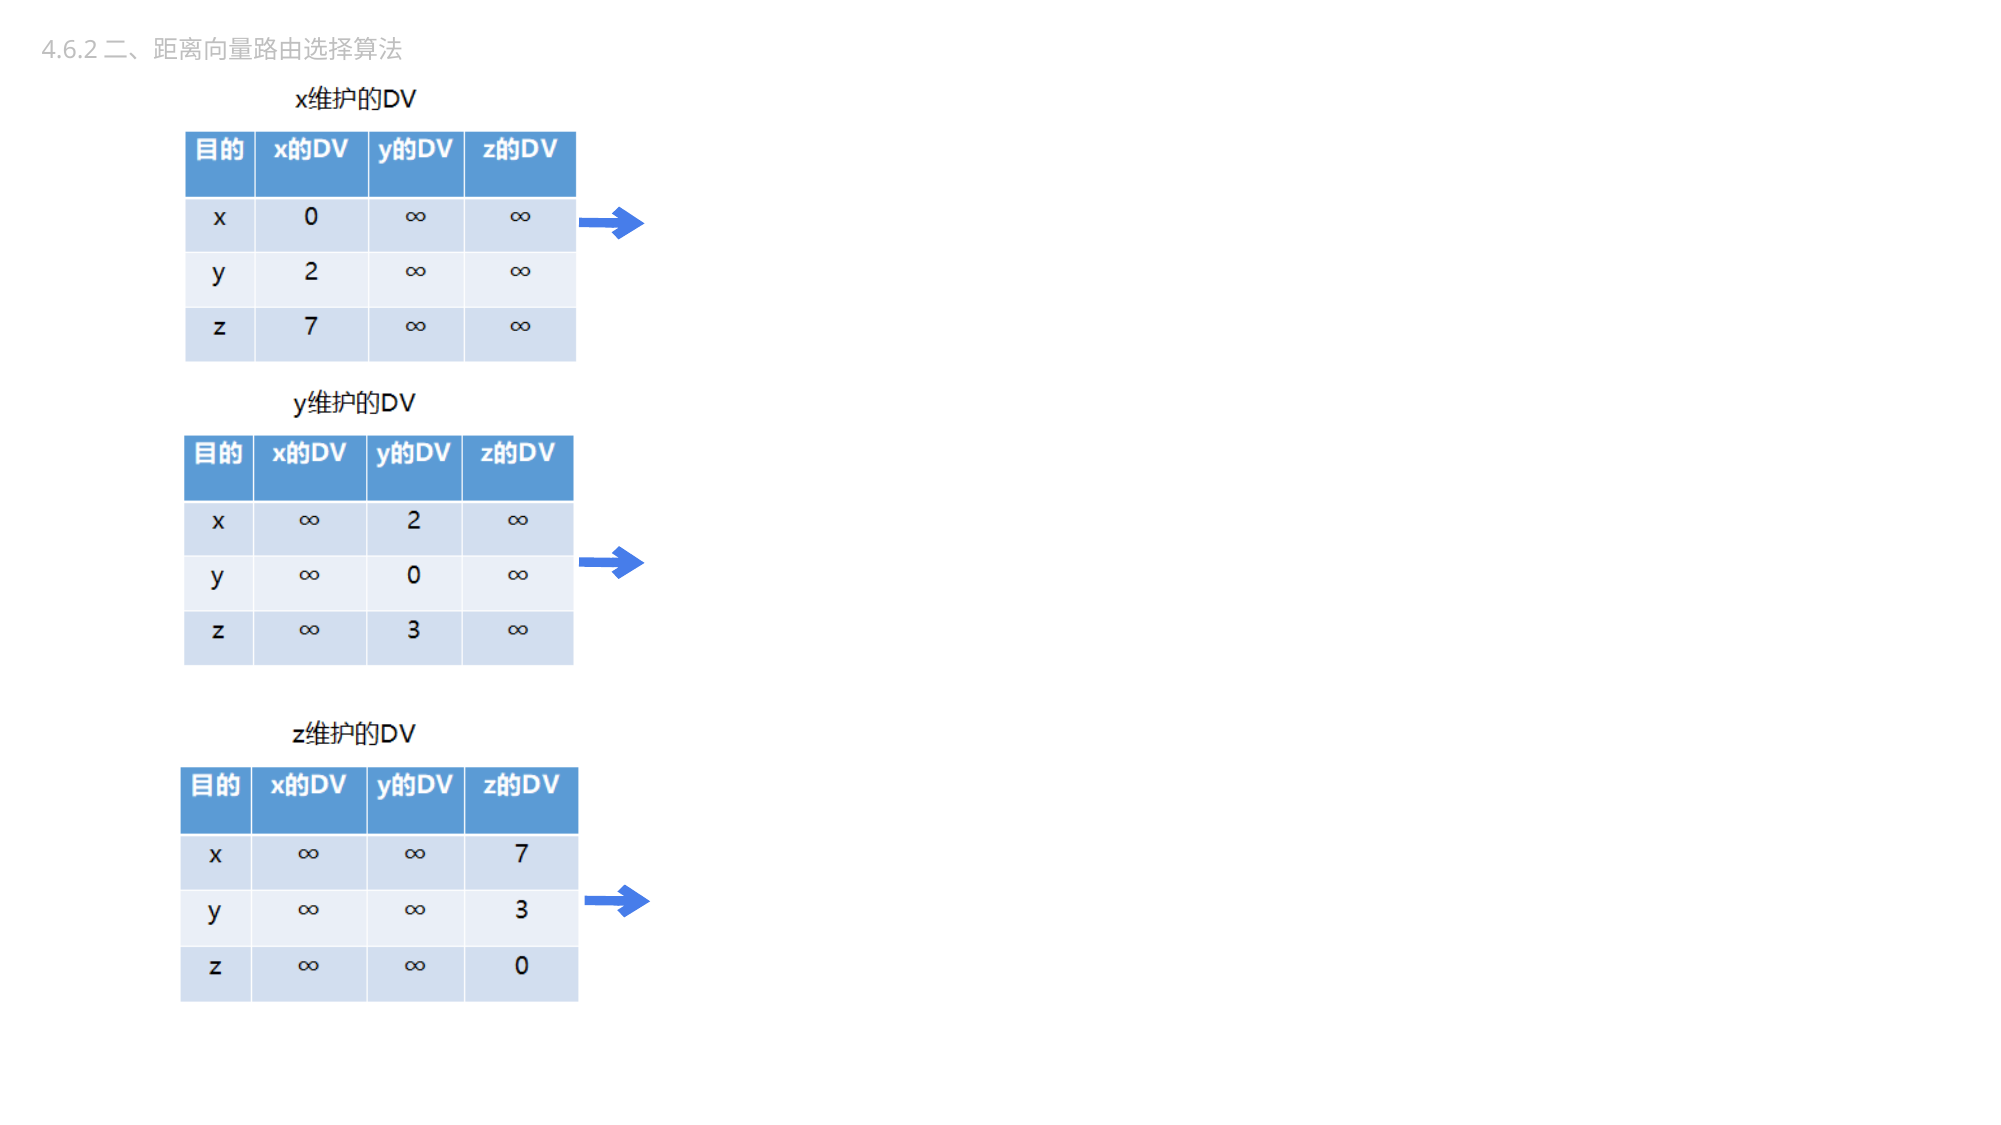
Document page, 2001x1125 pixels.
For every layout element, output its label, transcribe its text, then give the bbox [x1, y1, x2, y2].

picture [178, 386, 580, 669]
picture [178, 77, 580, 368]
text_box 4.6.2二、距离向量路由选择算法 [26, 26, 419, 72]
picture [173, 714, 585, 1007]
